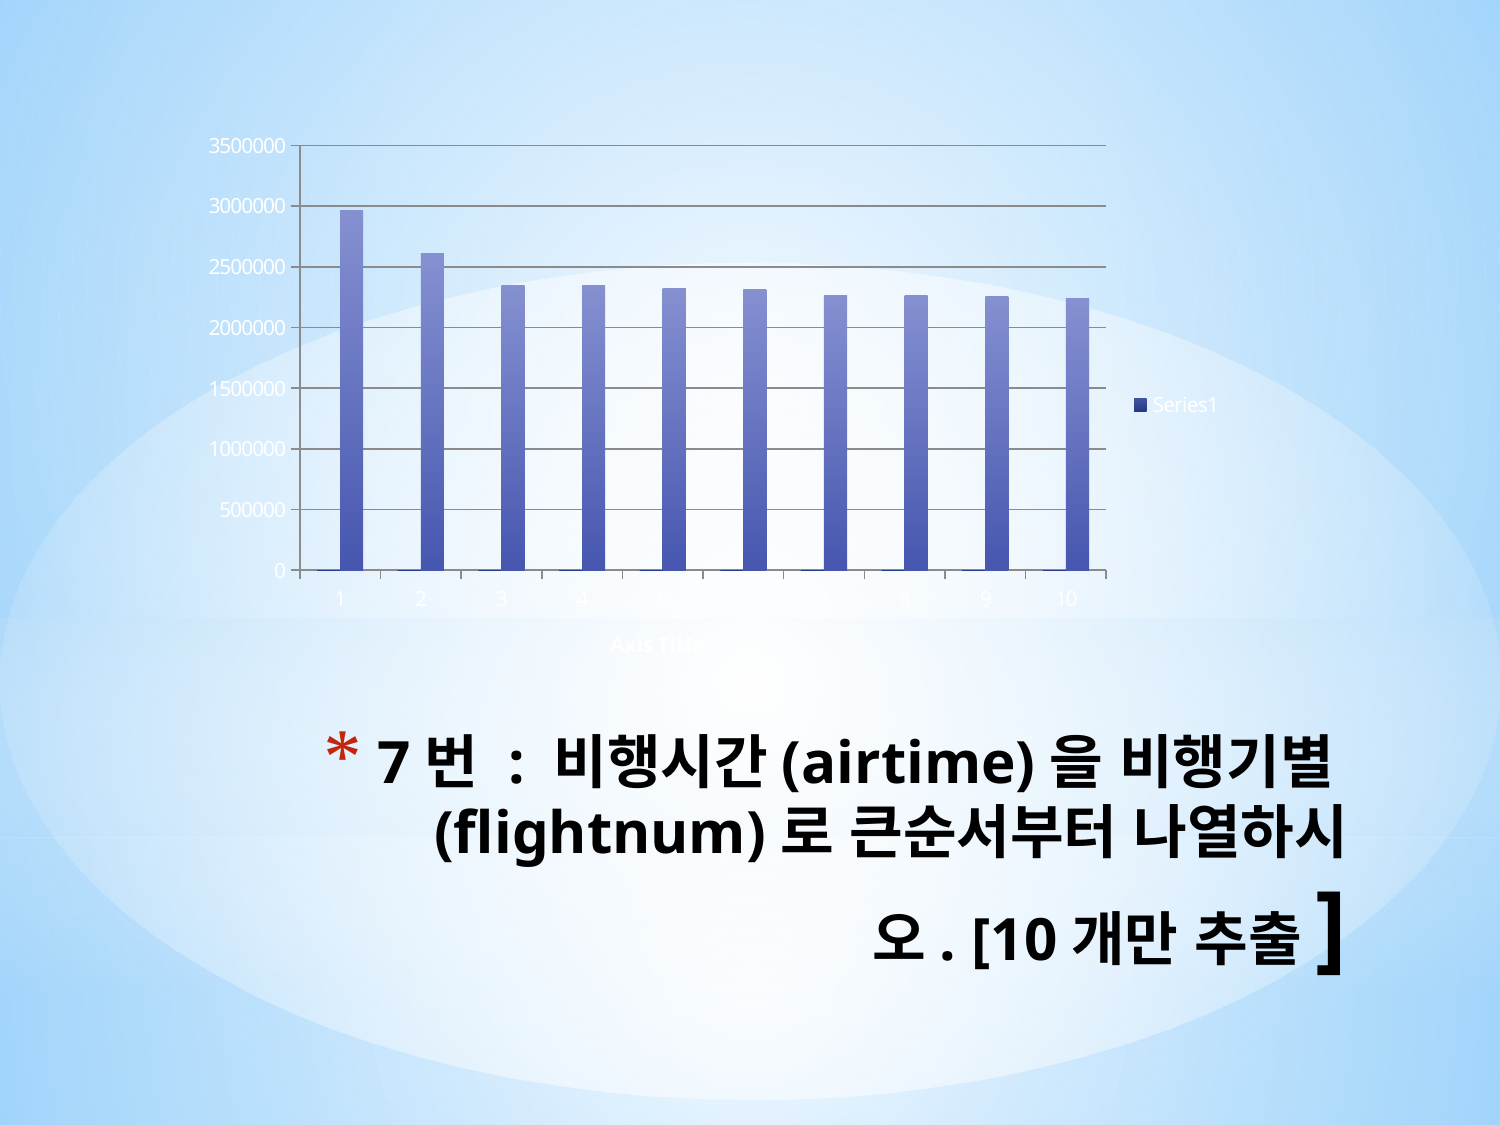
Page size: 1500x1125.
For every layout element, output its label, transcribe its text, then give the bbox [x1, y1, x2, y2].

chart [187, 119, 1238, 691]
title 7번 : 비행시간(airtime)을 비행기별(flightnum)로 큰순서부터 나열하시오. [10개만 추출] [294, 717, 1363, 905]
